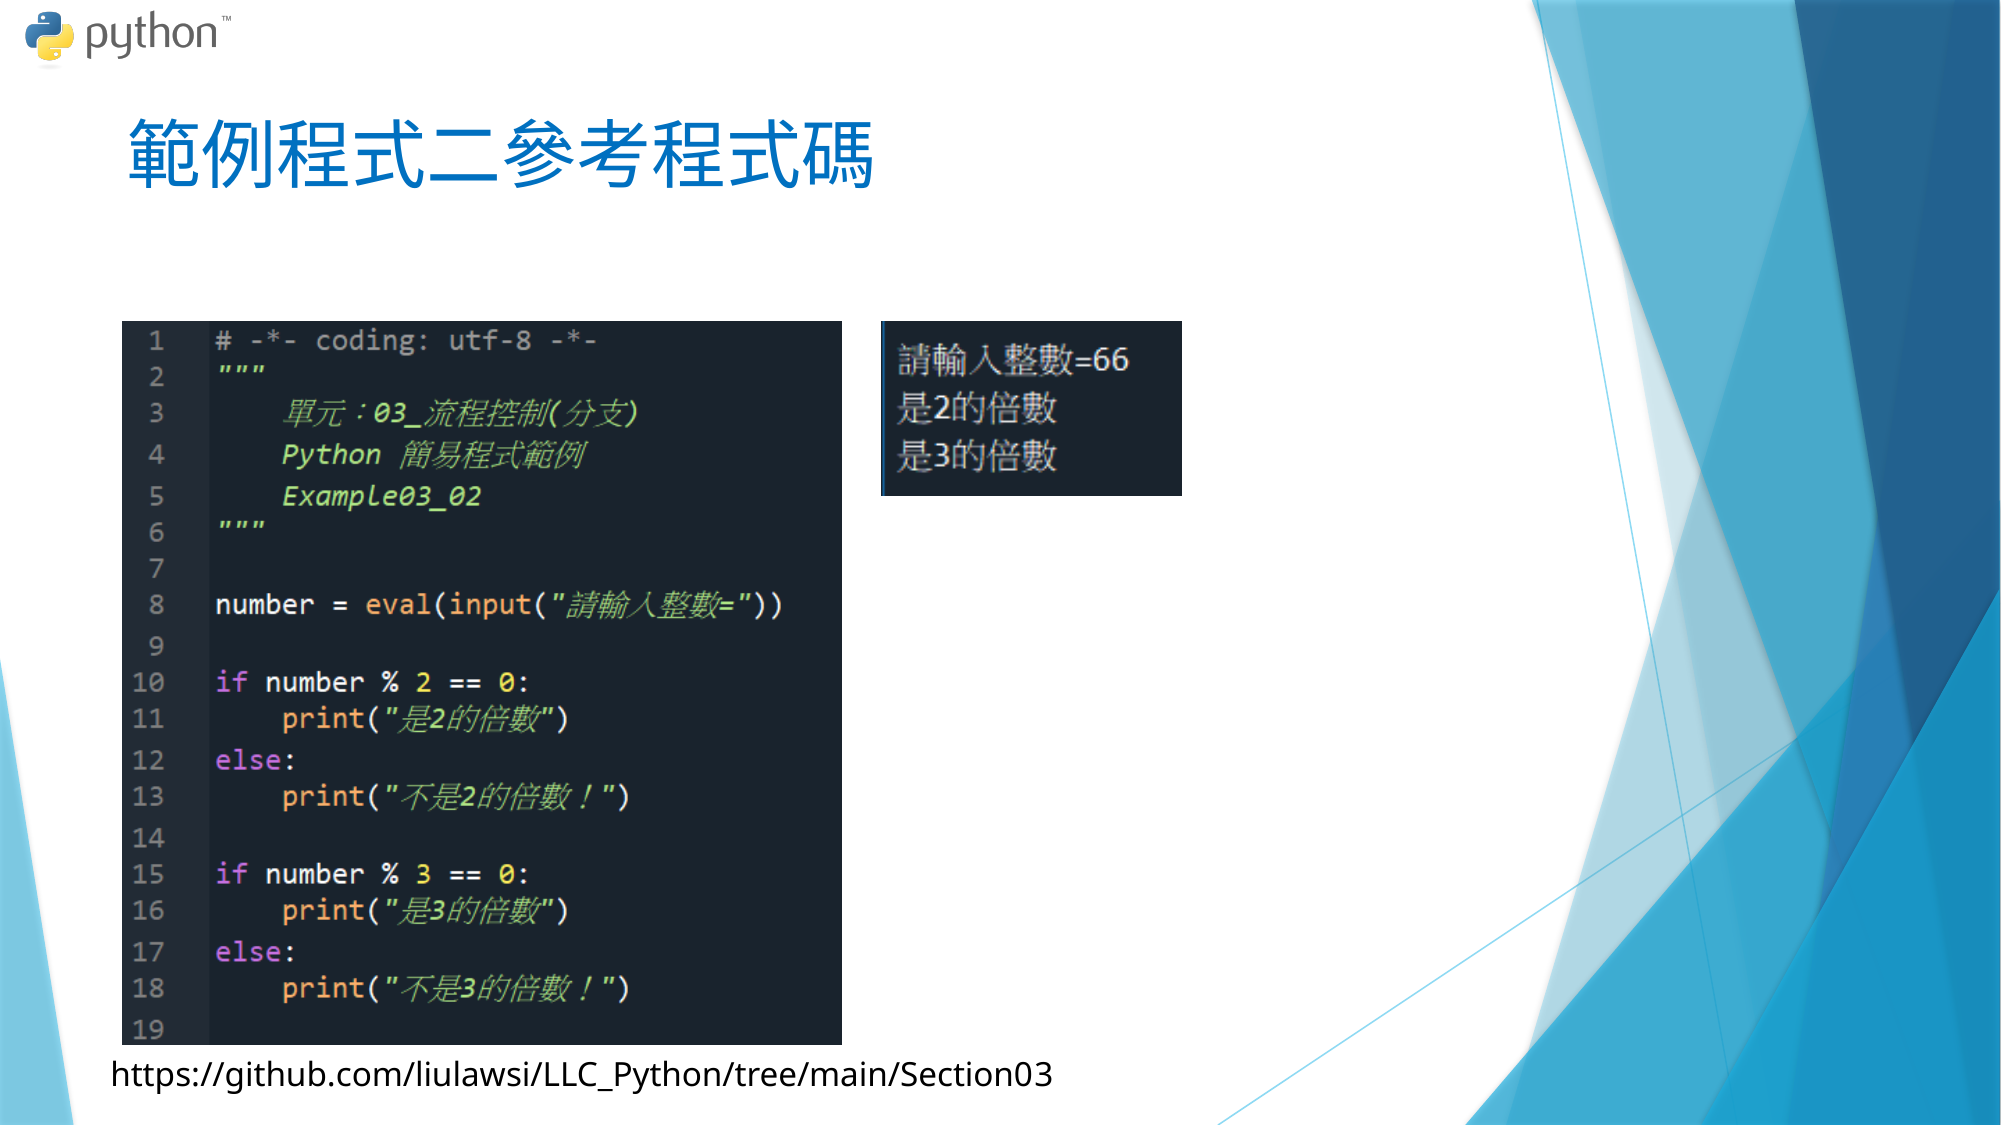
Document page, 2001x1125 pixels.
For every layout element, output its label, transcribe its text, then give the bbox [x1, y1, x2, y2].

title 範例程式二參考程式碼 [111, 99, 1522, 317]
picture [122, 321, 842, 1045]
picture [881, 321, 1182, 496]
picture [23, 9, 233, 71]
